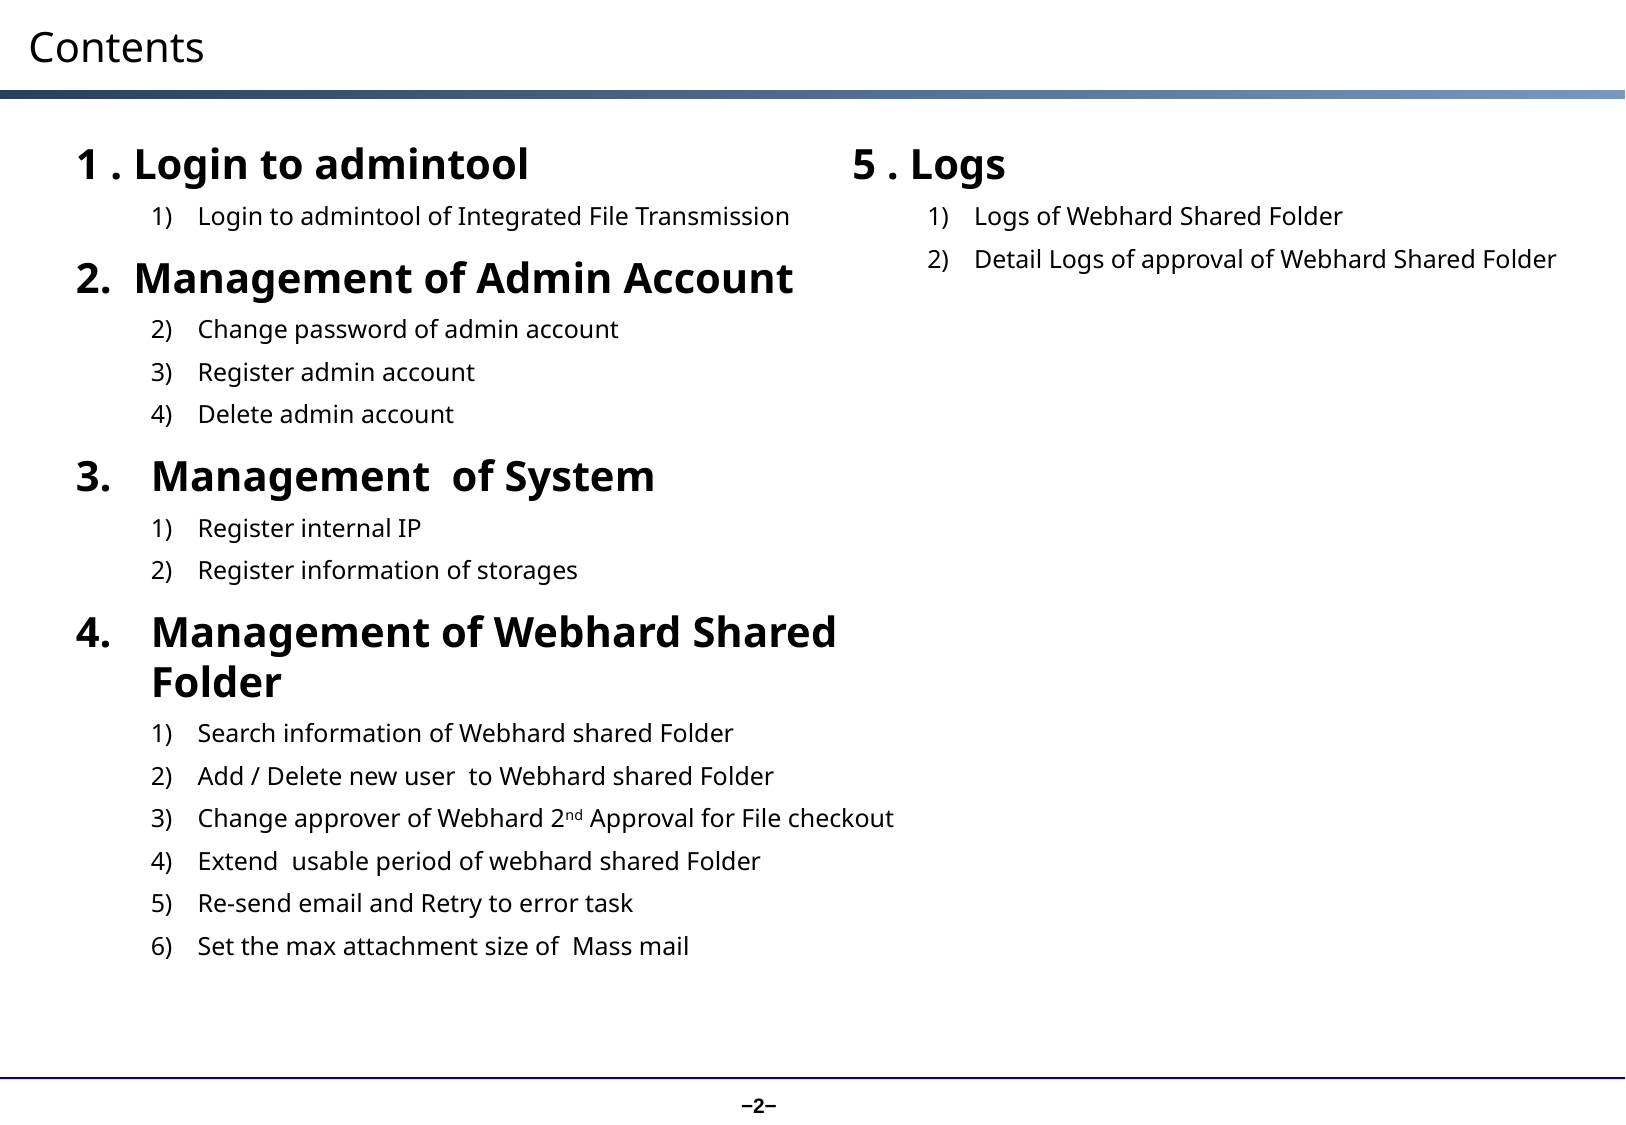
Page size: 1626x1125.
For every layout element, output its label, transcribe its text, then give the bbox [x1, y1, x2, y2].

text_box Contents [13, 11, 1414, 80]
text_box 5 . Logs Logs of Webhard Shared Folder Detail Logs of approval of Webhard Shared Folder [837, 130, 1625, 366]
text_box 1 . Login to admintool Login to admintool of Integrated File Transmission 2. Management of Admin Account Change password of admin account Register admin account Delete admin account Management of System Register internal IP Register information of storages Management of Webhard Shared Folder Search information of Webhard shared Folder Add / Delete new user to Webhard shared Folder Change approver of Webhard 2nd Approval for File checkout Extend usable period of webhard shared Folder Re-send email and Retry to error task Set the max attachment size of Mass mail [61, 130, 963, 968]
